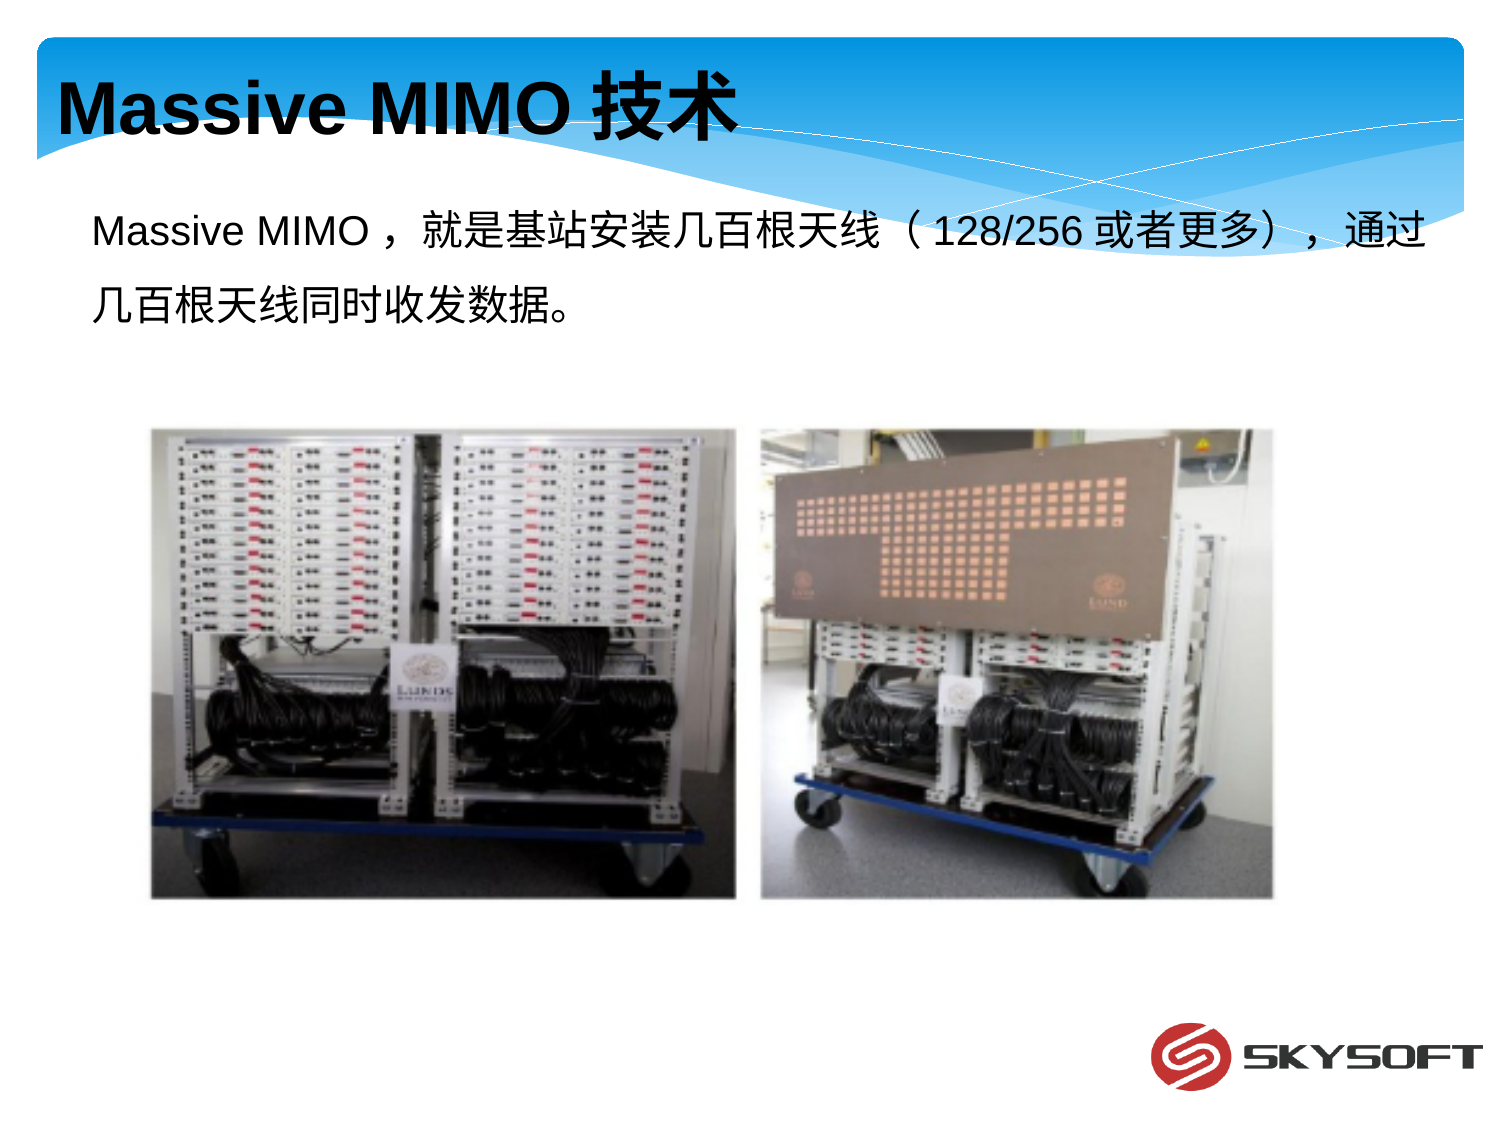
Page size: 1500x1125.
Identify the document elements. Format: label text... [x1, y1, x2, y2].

text_box Massive MIMO技术 [41, 52, 1108, 158]
picture [1145, 1021, 1483, 1092]
picture [135, 420, 1278, 906]
text_box Massive MIMO，就是基站安装几百根天线（128/256或者更多），通过几百根天线同时收发数据。 [76, 171, 1483, 337]
